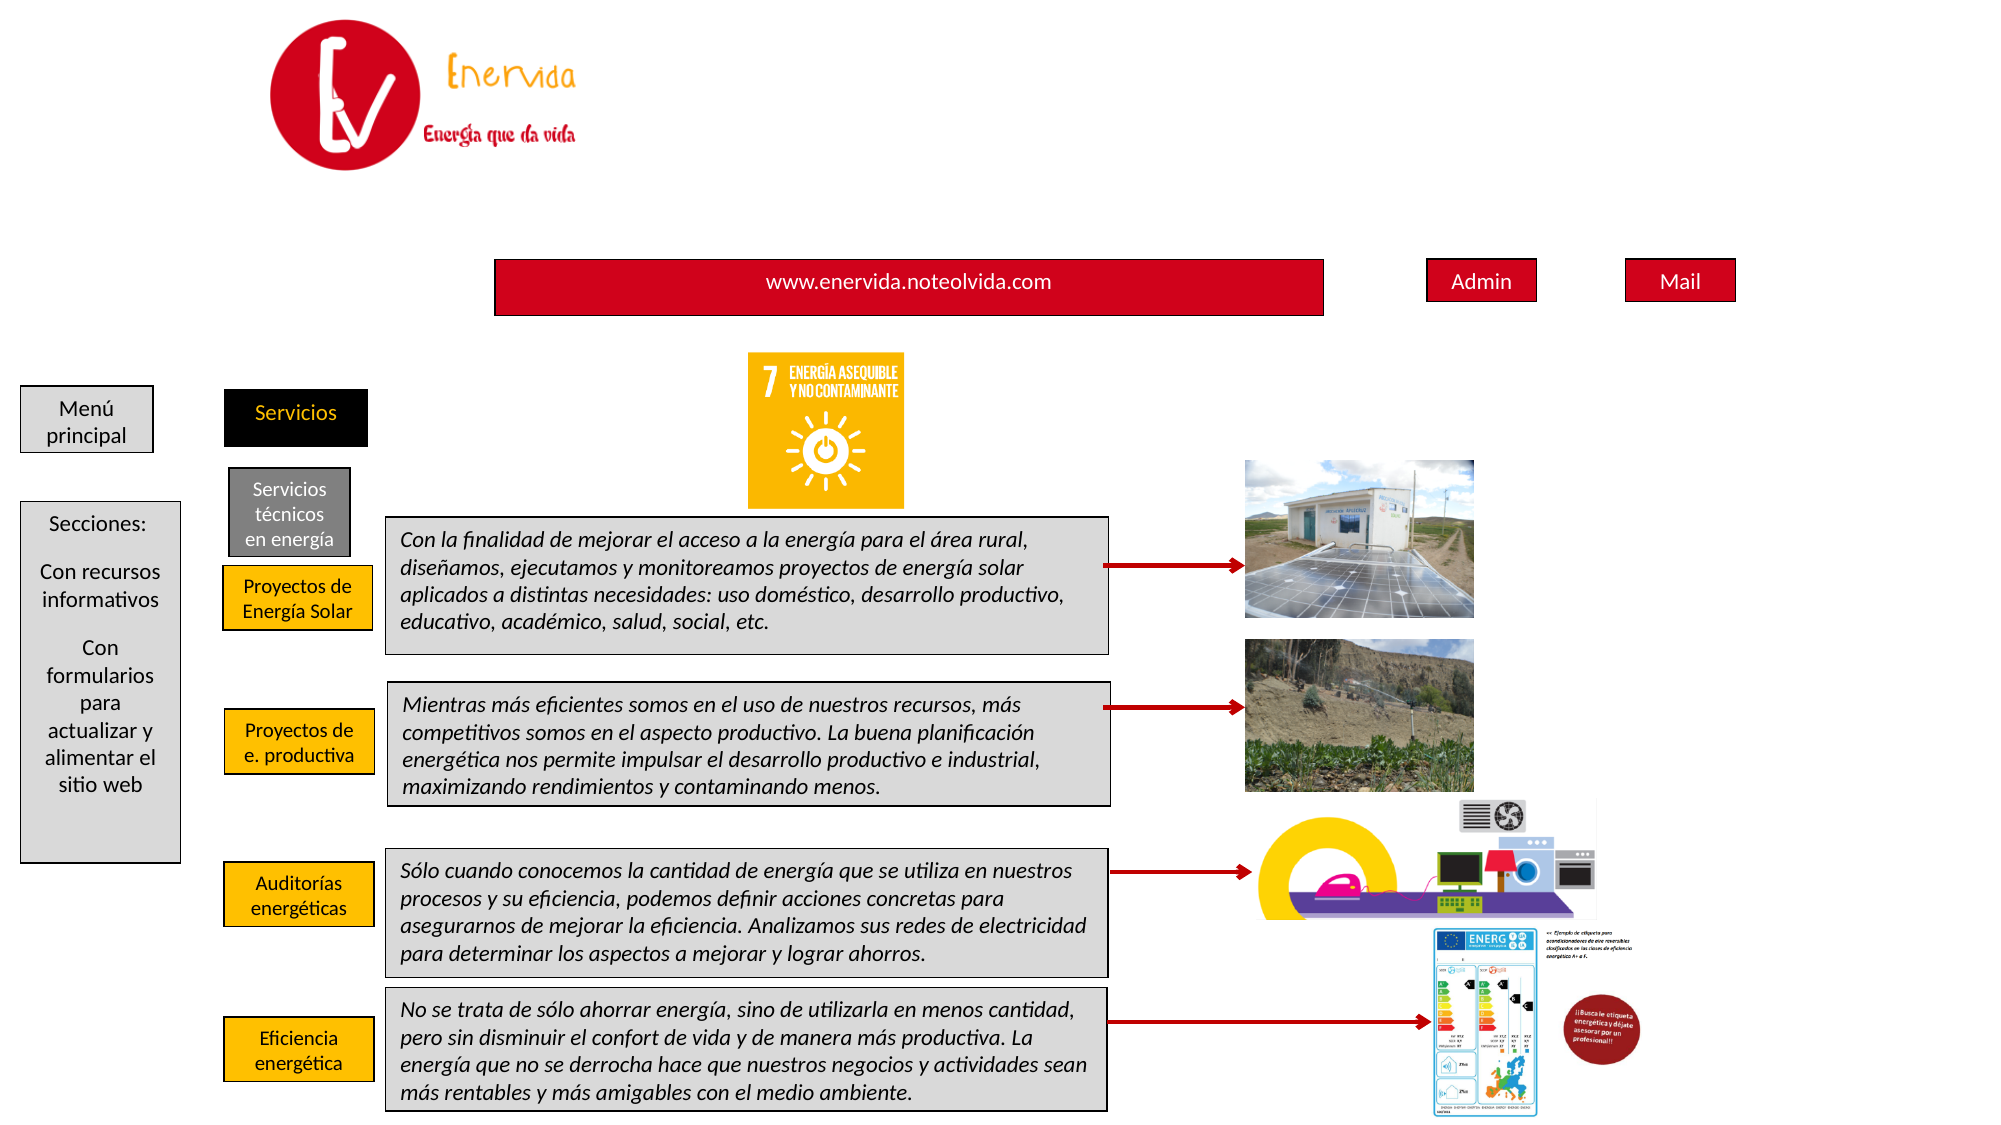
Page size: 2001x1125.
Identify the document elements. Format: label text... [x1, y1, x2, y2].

text_box Mientras más eficientes somos en el uso de nuestros recursos, más competitivos somos en el aspecto productivo. La buena planificación energética nos permite impulsar el desarrollo productivo e industrial, maximizando rendimientos y contaminando menos. [387, 682, 1111, 806]
text_box Mail [1625, 259, 1736, 302]
text_box Admin [1426, 259, 1537, 302]
text_box Proyectos de Energía Solar [222, 565, 373, 631]
picture [1431, 926, 1642, 1118]
picture [269, 17, 578, 173]
text_box Con la finalidad de mejorar el acceso a la energía para el área rural, diseñamos, ejecutamos y monitoreamos proyectos de energía solar aplicados a distintas necesidades: uso doméstico, desarrollo productivo, educativo, académico, salud, social, etc. [385, 517, 1109, 655]
text_box Secciones: Con recursos informativos Con formularios para actualizar y alimentar el sitio web [20, 501, 181, 863]
text_box www.enervida.noteolvida.com [495, 259, 1324, 316]
text_box Proyectos de e. productiva [224, 709, 375, 774]
text_box Eficiencia energética [223, 1017, 374, 1082]
text_box Auditorías energéticas [223, 861, 374, 927]
picture [746, 351, 905, 509]
picture [1244, 639, 1474, 792]
text_box Sólo cuando conocemos la cantidad de energía que se utiliza en nuestros procesos y su eficiencia, podemos definir acciones concretas para asegurarnos de mejorar la eficiencia. Analizamos sus redes de electricidad para determinar los aspectos a mejorar y lograr ahorros. [385, 848, 1108, 978]
picture [1256, 798, 1597, 920]
text_box Servicios técnicos en energía [229, 467, 351, 557]
text_box No se trata de sólo ahorrar energía, sino de utilizarla en menos cantidad, pero sin disminuir el confort de vida y de manera más productiva. La energía que no se derrocha hace que nuestros negocios y actividades sean más rentables y más amigables con el medio ambiente. [385, 987, 1107, 1112]
text_box Menú principal [20, 385, 153, 453]
picture [1244, 460, 1474, 618]
text_box Servicios [224, 389, 368, 447]
